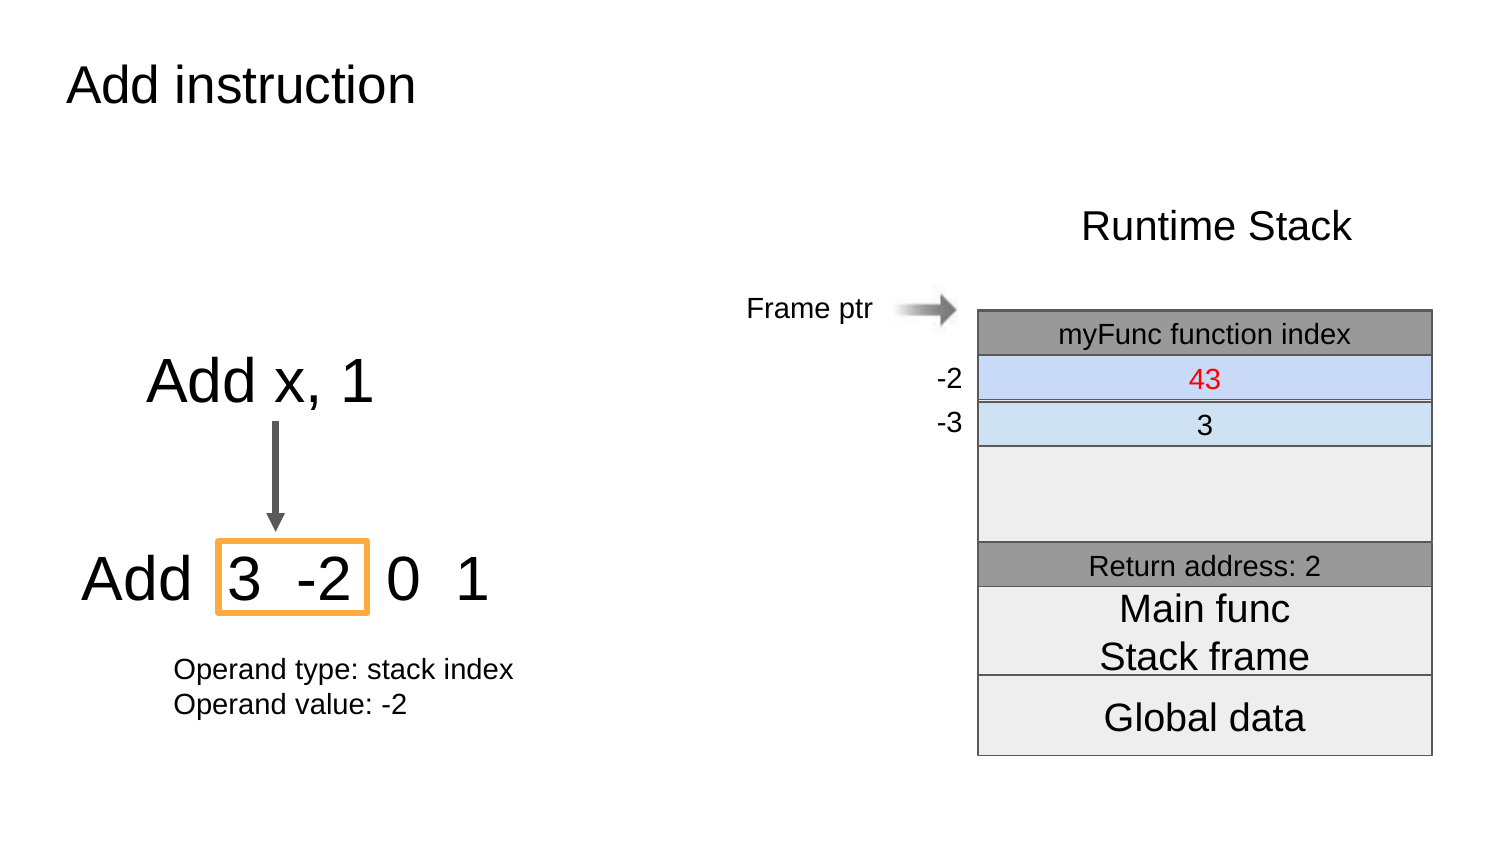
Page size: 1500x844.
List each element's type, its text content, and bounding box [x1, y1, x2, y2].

picture [887, 281, 964, 335]
text_box 3 [978, 401, 1432, 447]
text_box [218, 541, 368, 614]
text_box Add 3 -2 0 1 [66, 542, 218, 608]
text_box Add instruction [51, 35, 1449, 130]
text_box Runtime Stack [1065, 183, 1432, 264]
text_box Main func Stack frame [1040, 587, 1369, 675]
text_box Return address: 2 [977, 542, 1432, 587]
text_box [1369, 587, 1432, 675]
text_box [977, 447, 1432, 542]
text_box [977, 587, 1040, 675]
text_box Global data [1040, 682, 1369, 748]
text_box [977, 675, 1432, 756]
text_box -2 [815, 344, 978, 388]
text_box Operand type: stack index Operand value: -2 [158, 634, 613, 735]
text_box Add x, 1 [131, 344, 586, 411]
text_box myFunc function index [977, 310, 1432, 355]
text_box -3 [815, 388, 978, 454]
text_box Frame ptr [725, 274, 889, 340]
text_box 43 [978, 355, 1432, 400]
text_box Add 3 -2 0 1 [368, 542, 596, 608]
